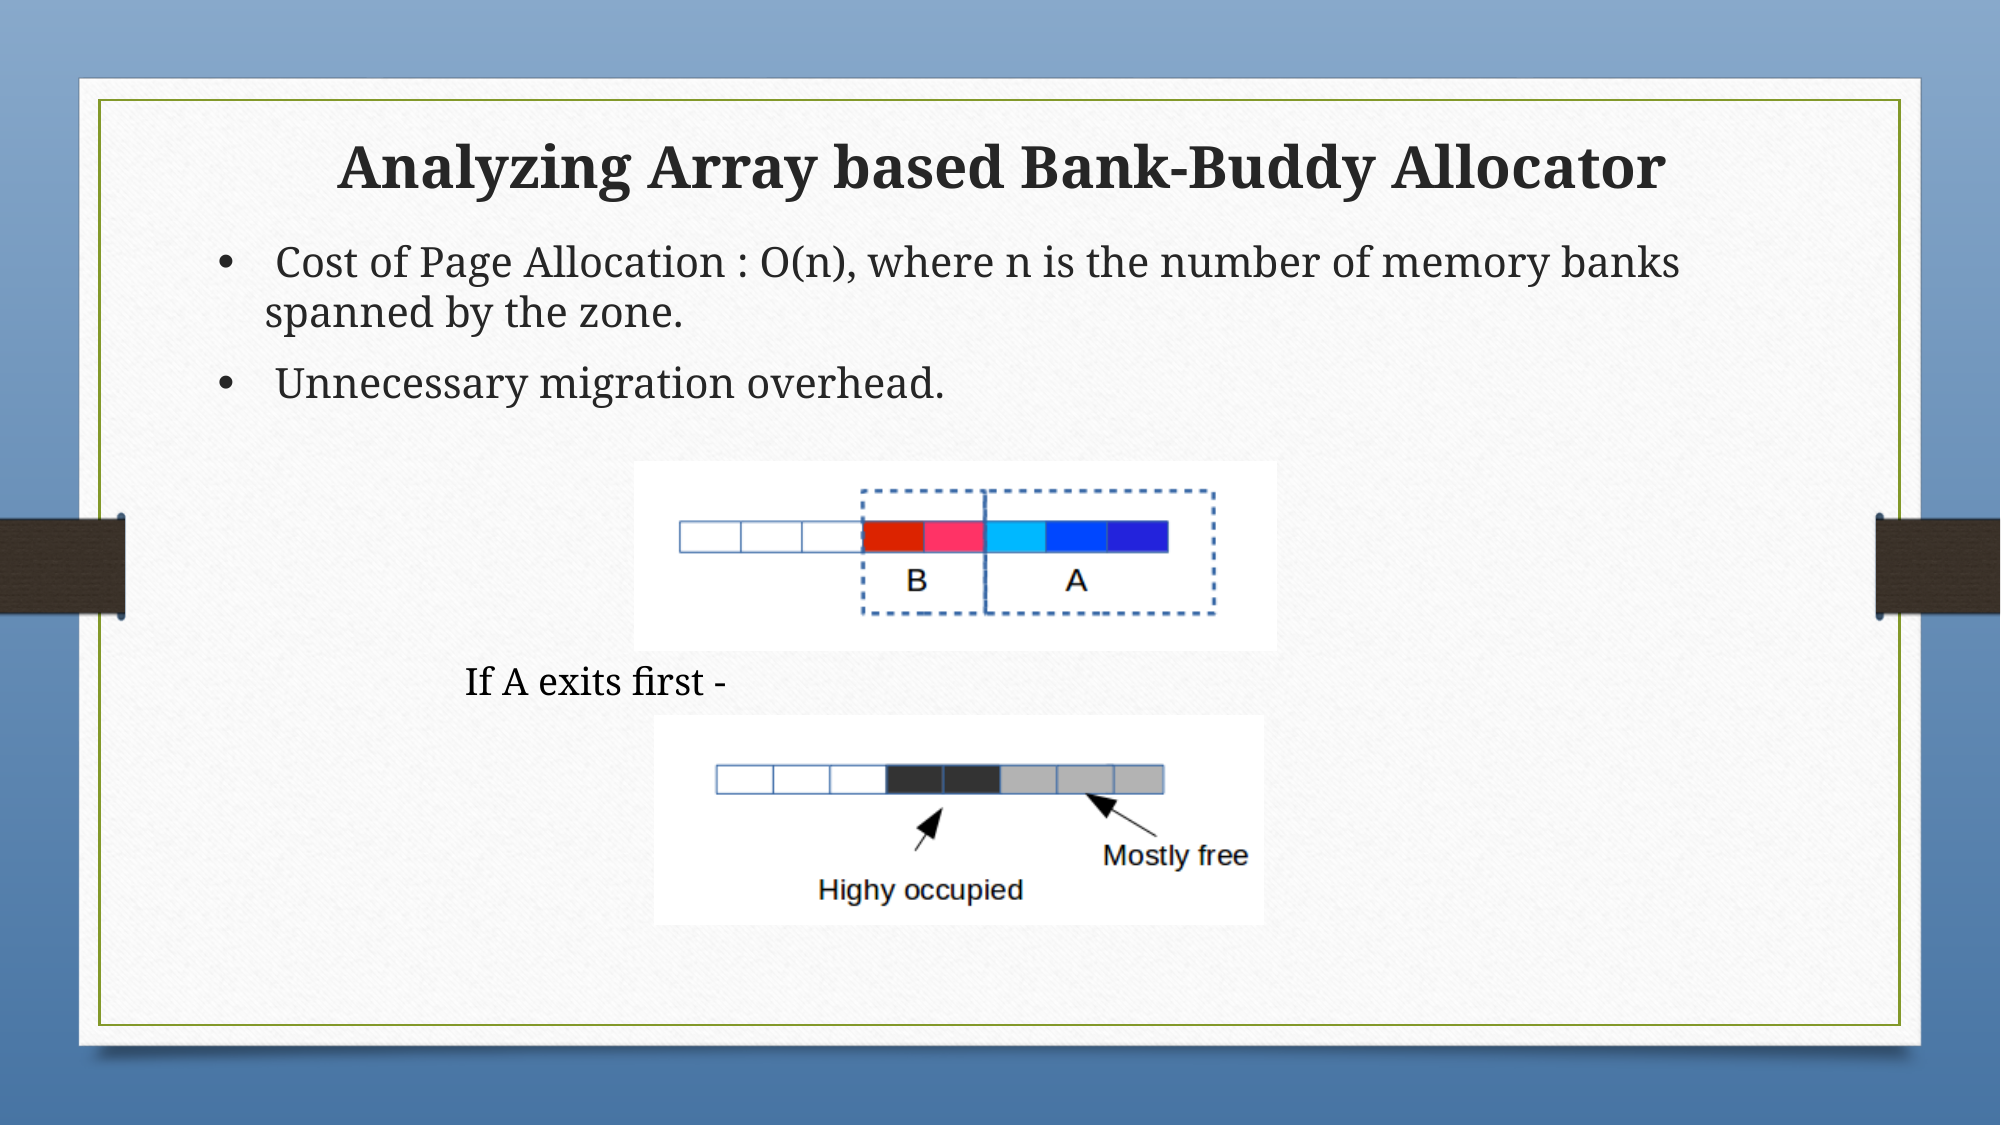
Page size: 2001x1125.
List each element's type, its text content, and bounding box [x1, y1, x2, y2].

picture [0, 0, 2001, 1125]
text_box If A exits first - [449, 650, 975, 711]
list Cost of Page Allocation : O(n), where n is the number of memory banks spanned by the zone. Unnecessary migration overhead. [202, 228, 1778, 487]
title Analyzing Array based Bank-Buddy Allocator [215, 58, 1791, 273]
